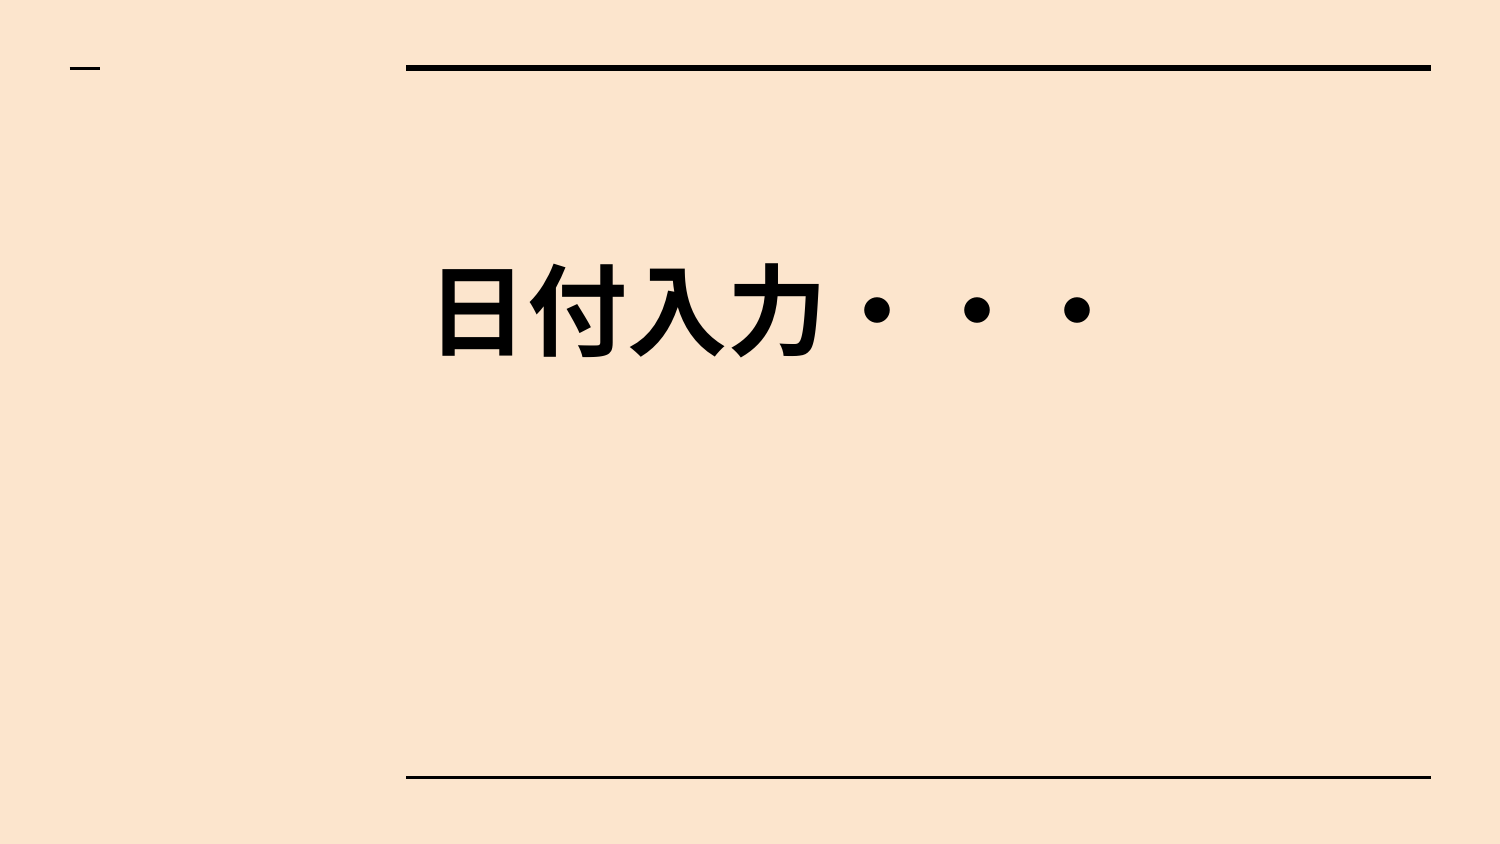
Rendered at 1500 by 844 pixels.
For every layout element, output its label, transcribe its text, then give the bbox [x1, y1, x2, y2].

title 日付入力・・・ [412, 233, 1437, 635]
